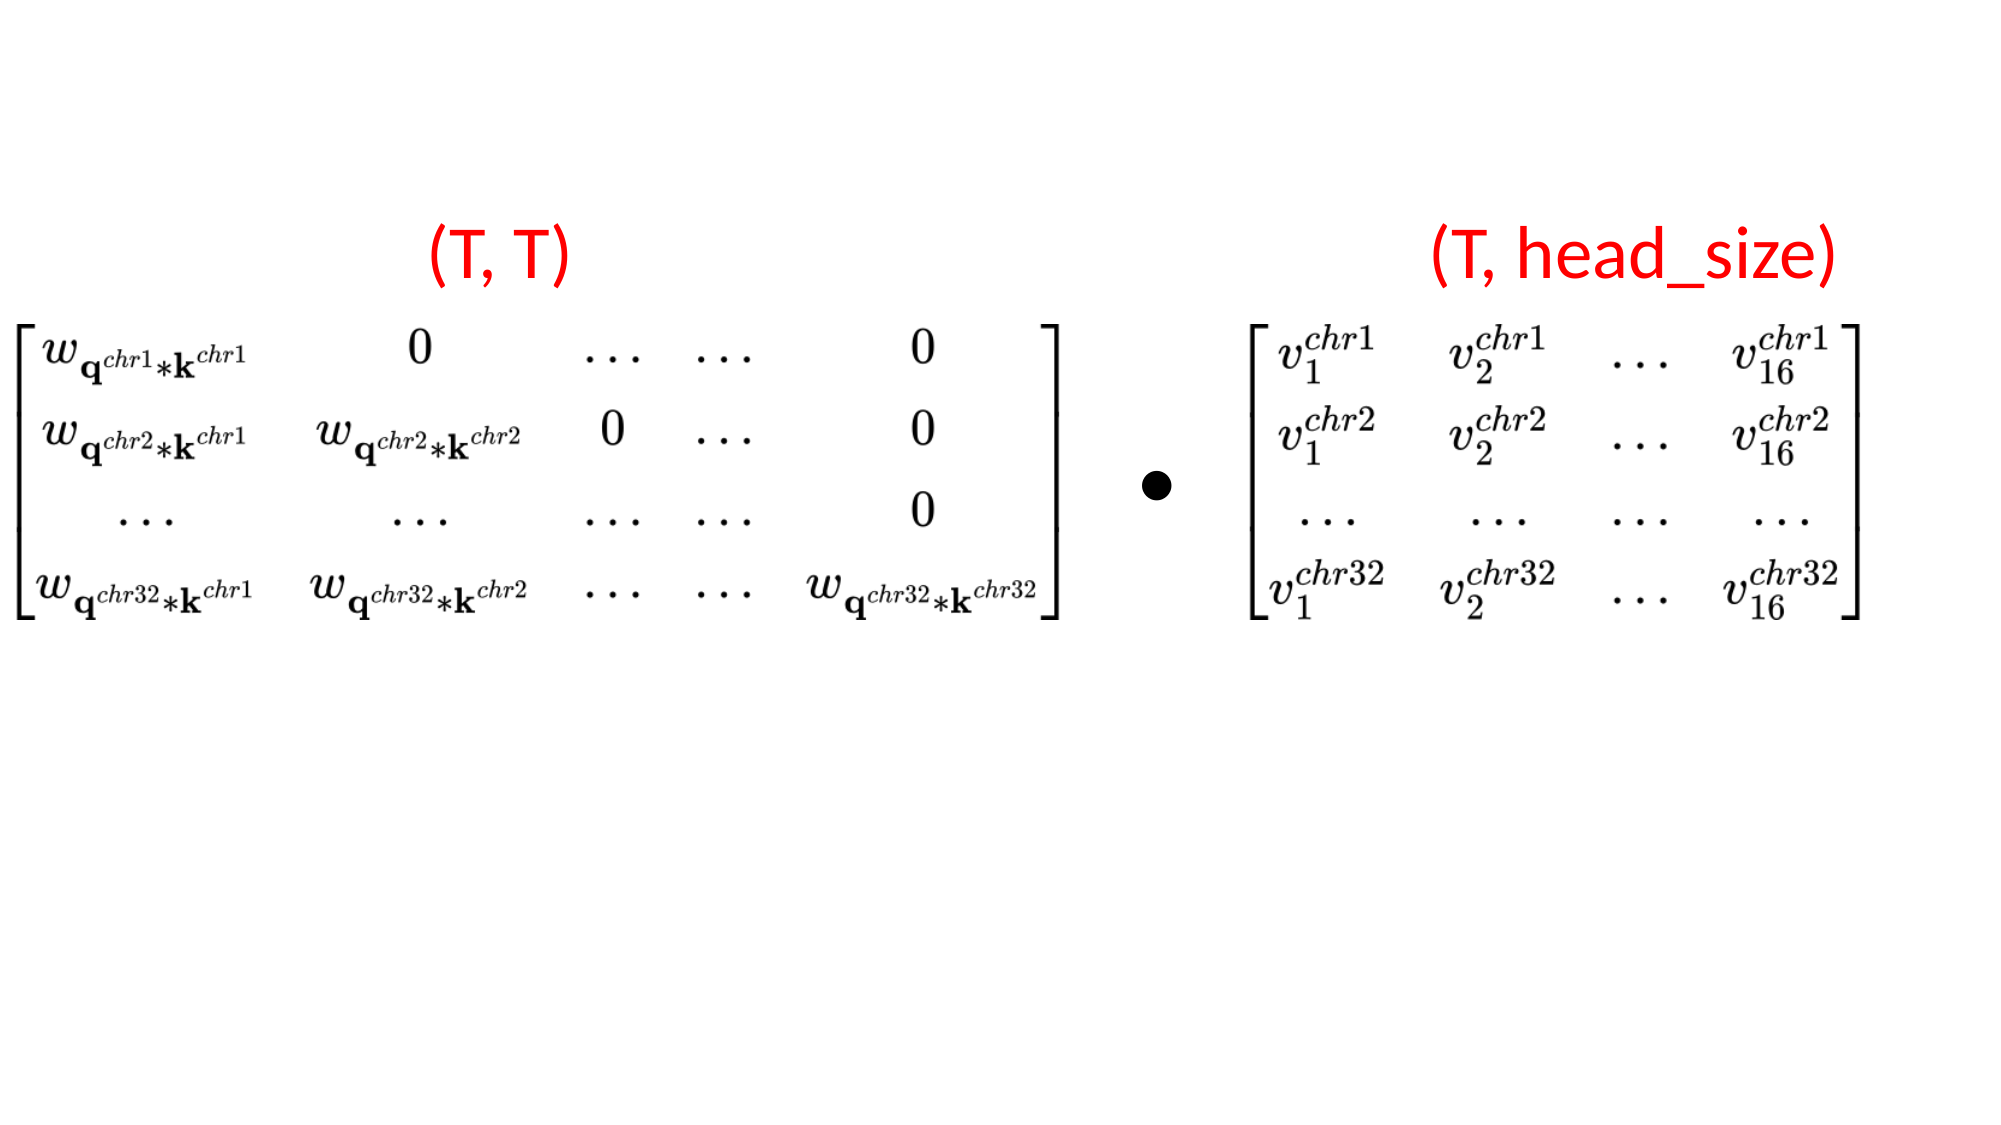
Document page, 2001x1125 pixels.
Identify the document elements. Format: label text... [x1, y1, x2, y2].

text_box (T, T) [412, 195, 589, 301]
picture [1233, 324, 1877, 620]
text_box • [1122, 418, 1194, 534]
text_box (T, head_size) [1413, 195, 1855, 301]
picture [0, 324, 1076, 620]
